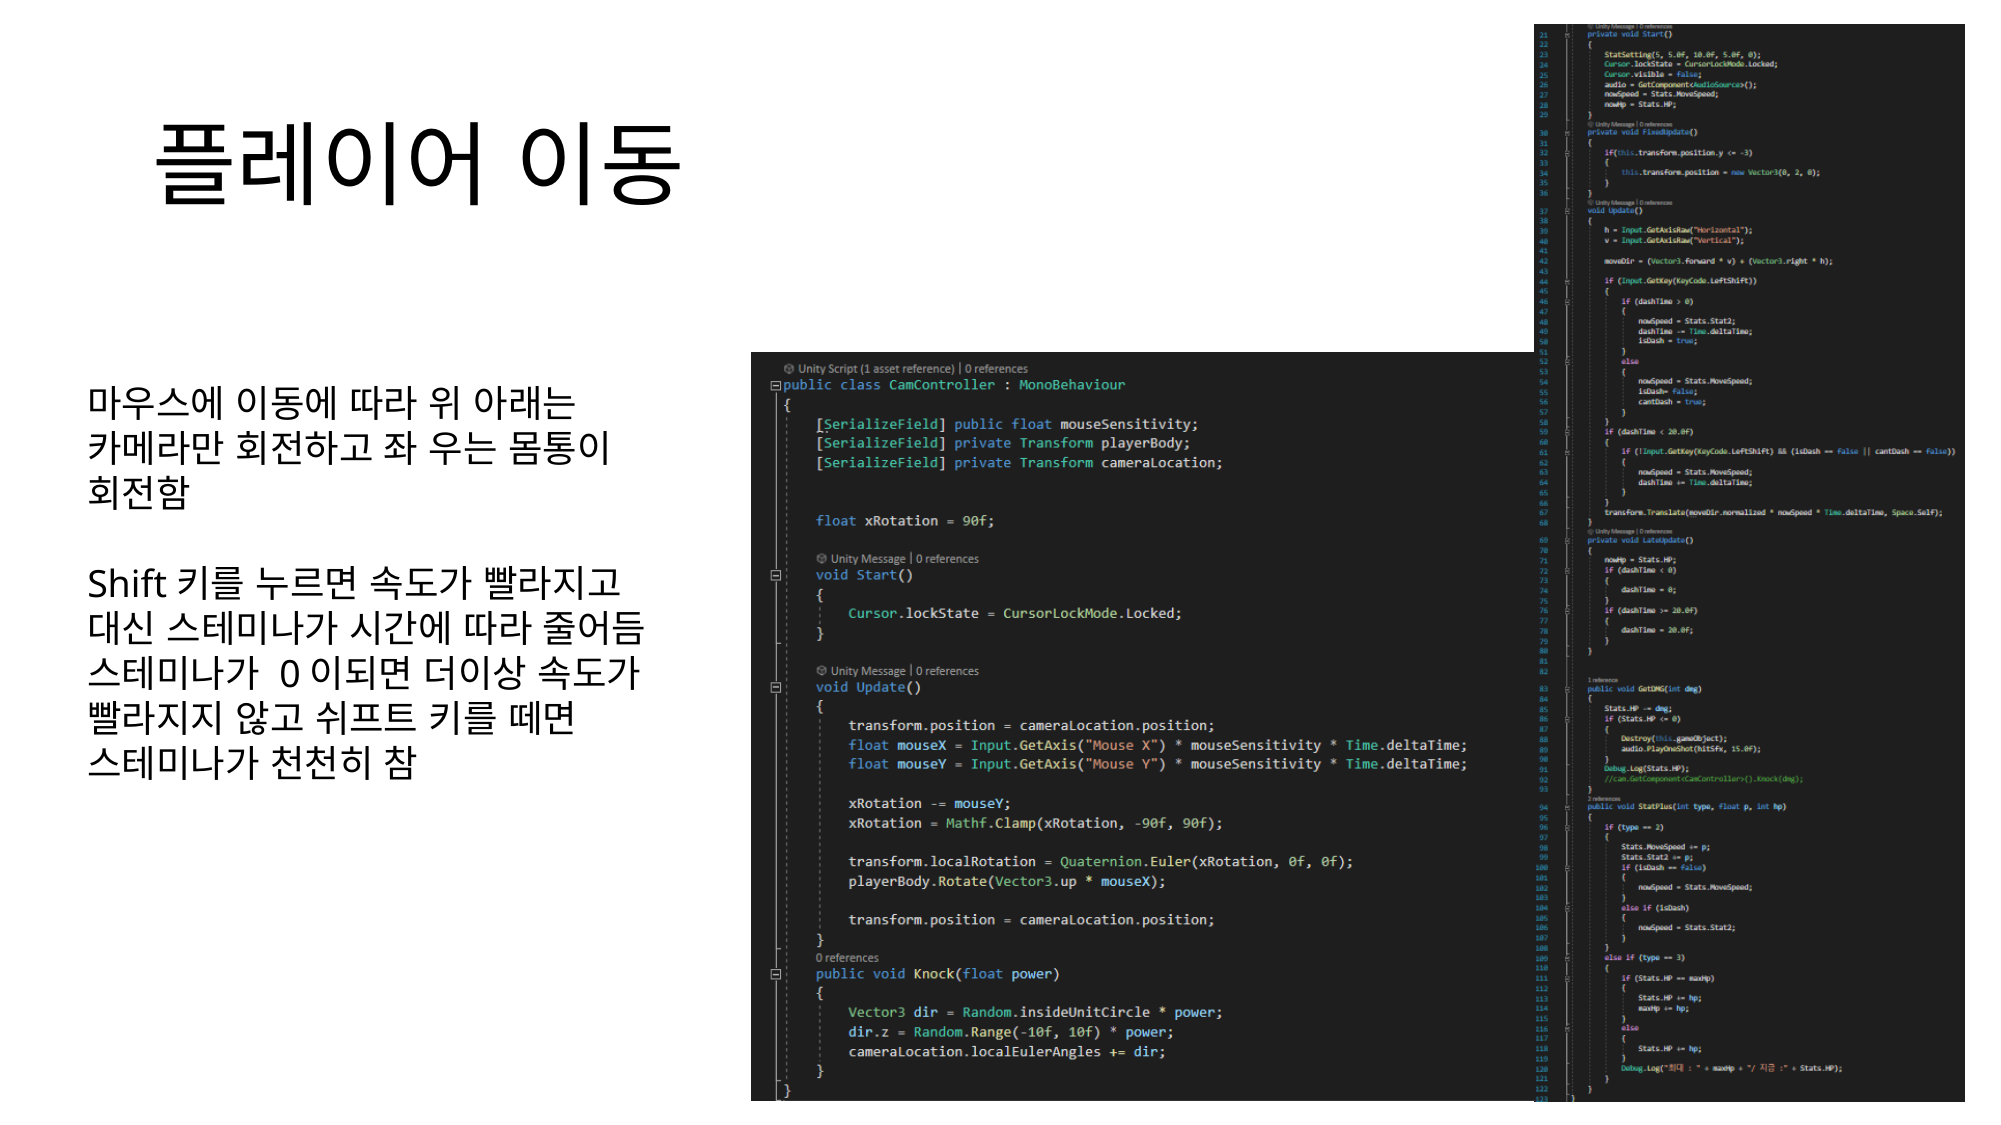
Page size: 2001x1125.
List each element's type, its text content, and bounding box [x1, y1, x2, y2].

title 플레이어 이동 [137, 59, 1534, 278]
text_box 마우스에 이동에 따라 위 아래는 카메라만 회전하고 좌 우는 몸통이 회전함 Shift키를 누르면 속도가 빨라지고 대신 스테미나가 시간에 따라 줄어듬 스테미나가 0이되면 더이상 속도가 빨라지지 않고 쉬프트 키를 떼면 스테미나가 천천히 참 [72, 372, 702, 793]
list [1534, 24, 1965, 1102]
picture [751, 351, 1536, 1101]
